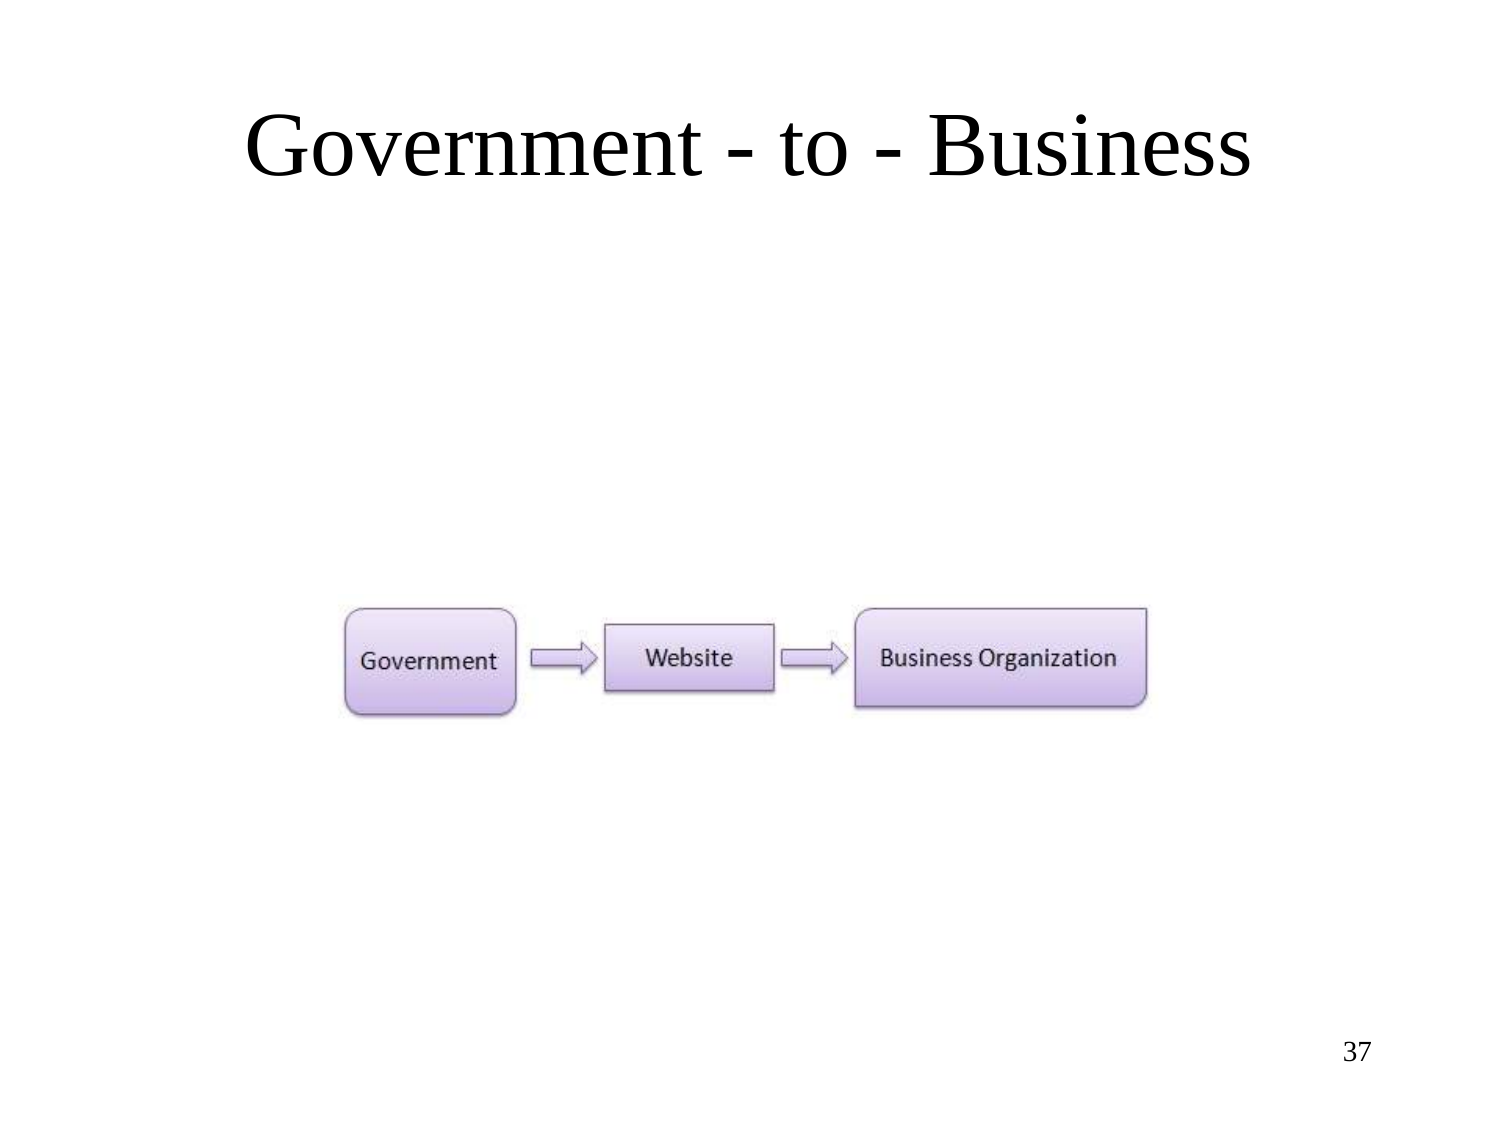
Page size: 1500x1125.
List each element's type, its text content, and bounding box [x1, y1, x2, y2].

title Government - to - Business [112, 99, 1388, 288]
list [326, 594, 1174, 731]
slide_number ‹#› [1074, 1025, 1388, 1100]
